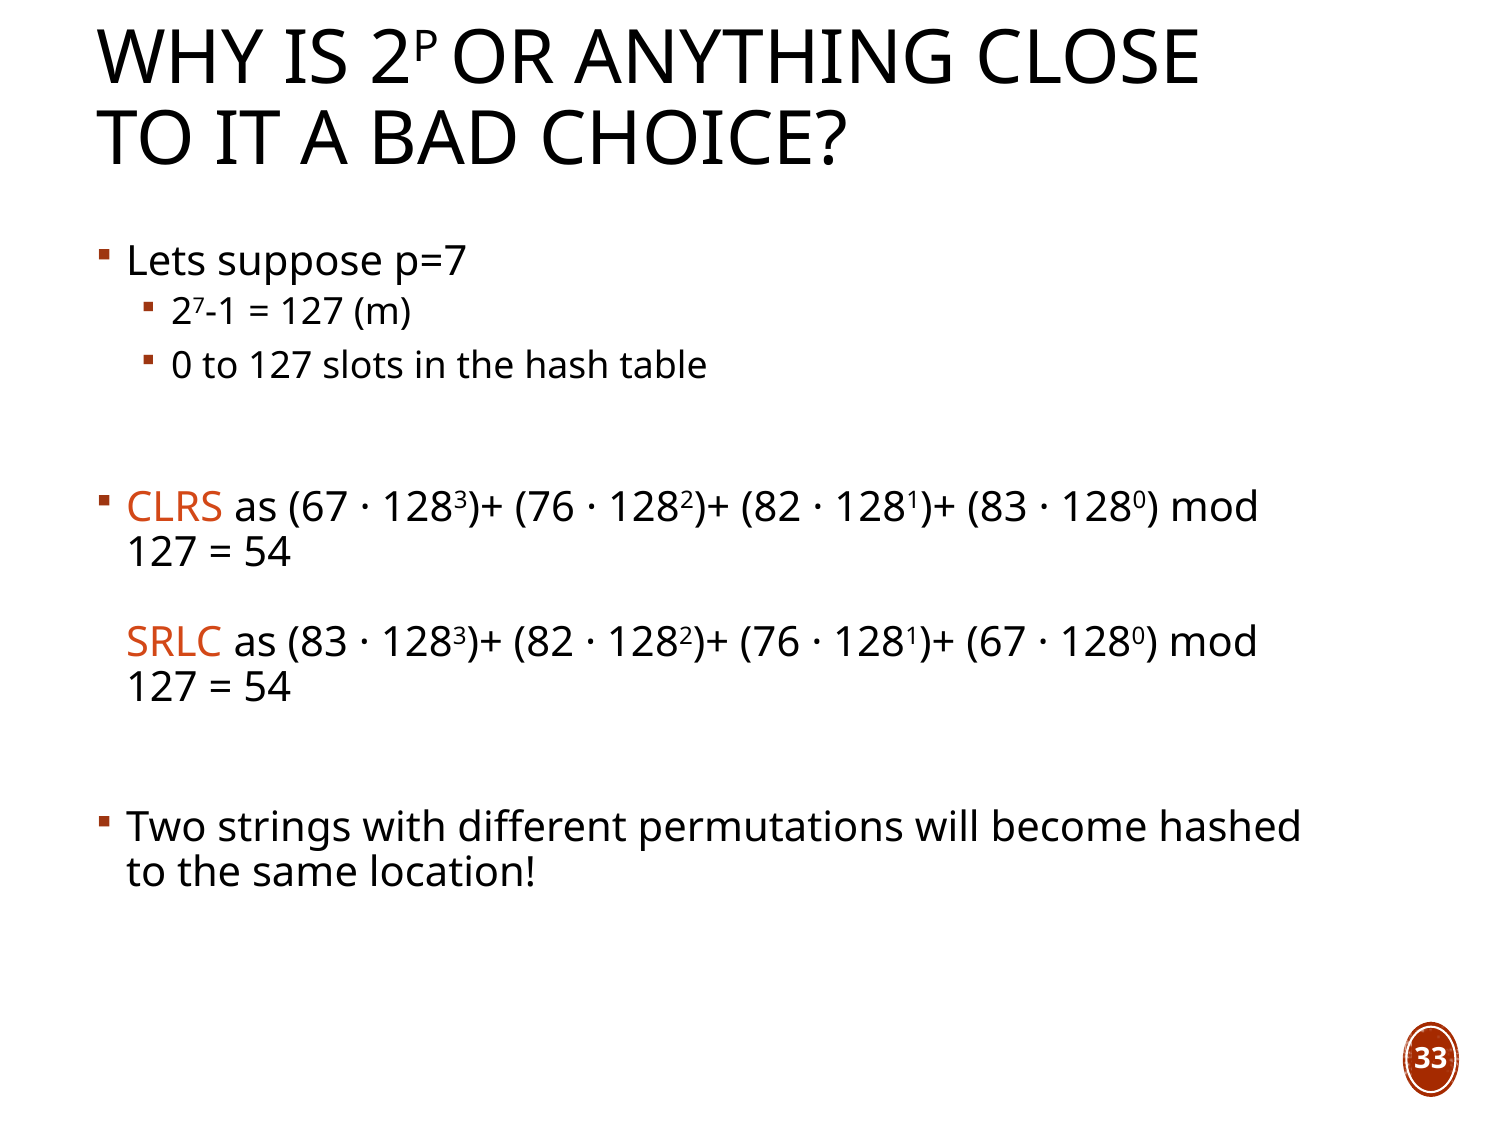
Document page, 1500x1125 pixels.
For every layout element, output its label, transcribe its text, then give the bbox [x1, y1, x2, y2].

list Lets suppose p=7 27-1 = 127 (m) 0 to 127 slots in the hash table CLRS as (67 · 1283)+ (76 · 1282)+ (82 · 1281)+ (83 · 1280) mod 127 = 54 SRLC as (83 · 1283)+ (82 · 1282)+ (76 · 1281)+ (67 · 1280) mod 127 = 54 Two strings with different permutations will become hashed to the same location! [81, 231, 1319, 1000]
slide_number 33 [1391, 1028, 1471, 1089]
title Why is 2p or anything close to it a bad choice? [81, 0, 1319, 231]
